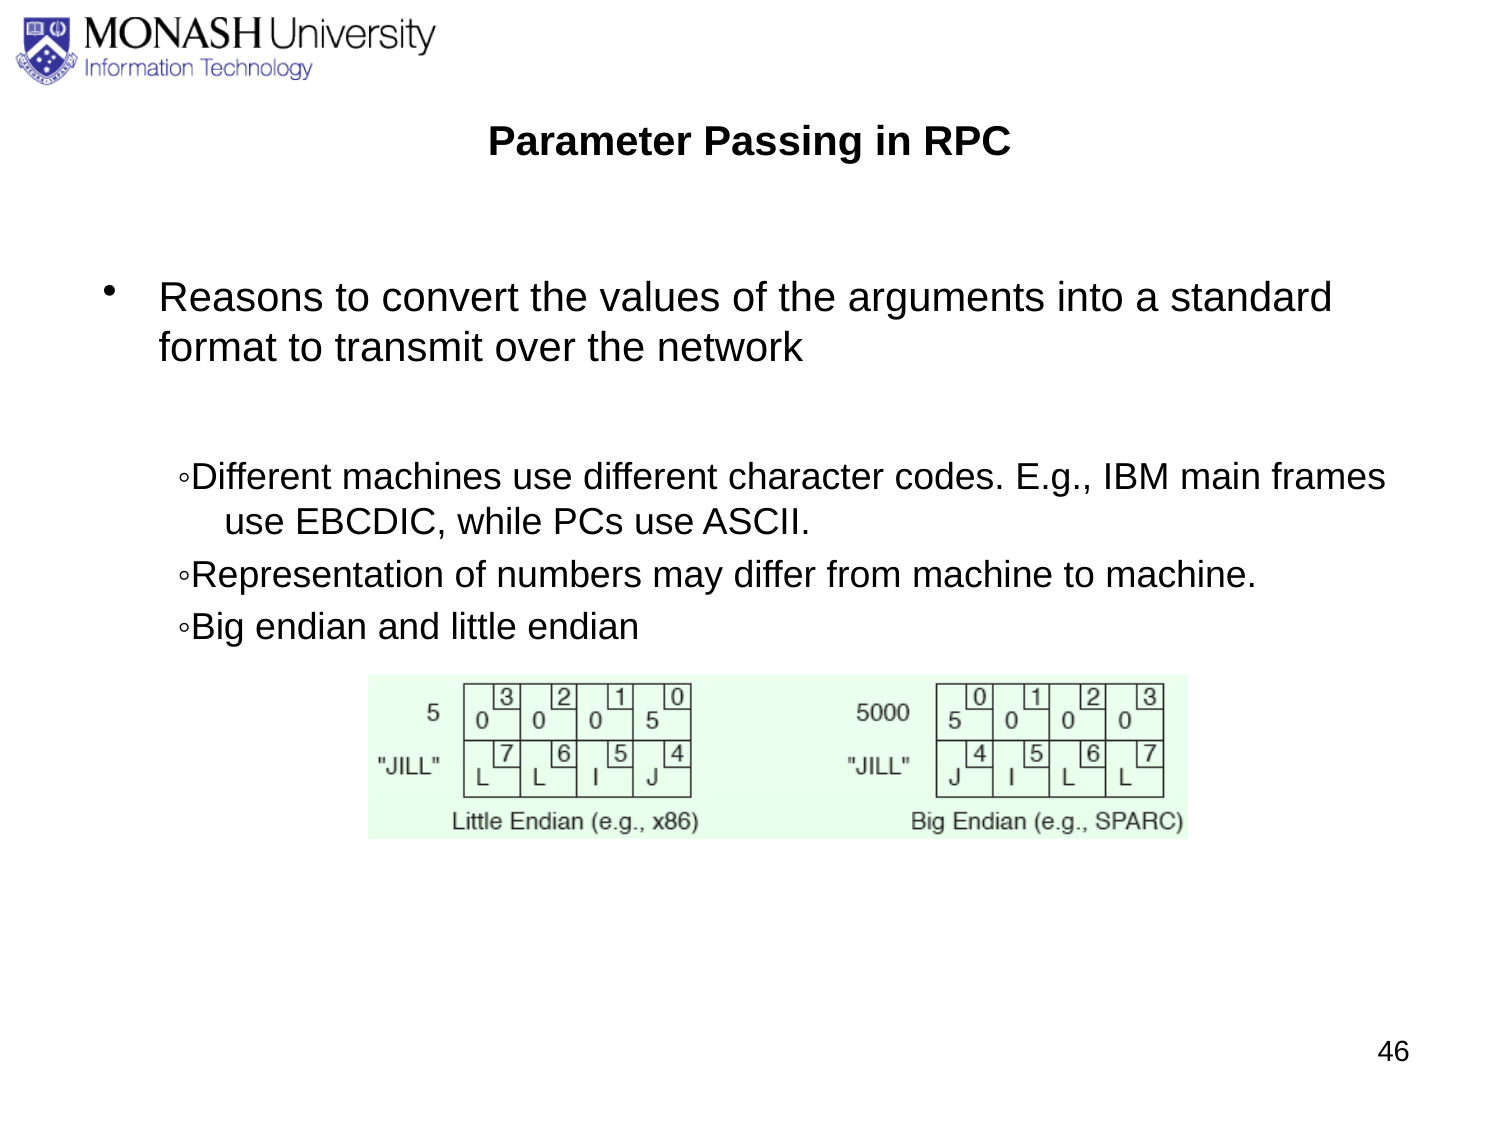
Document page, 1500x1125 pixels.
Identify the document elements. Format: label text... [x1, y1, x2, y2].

list Reasons to convert the values of the arguments into a standard format to transmit over the network ◦Different machines use different character codes. E.g., IBM main frames use EBCDIC, while PCs use ASCII. ◦Representation of numbers may differ from machine to machine. ◦Big endian and little endian [87, 262, 1438, 1005]
picture [0, 0, 438, 101]
slide_number 46 [1074, 1024, 1426, 1103]
title Parameter Passing in RPC [75, 45, 1425, 233]
picture [368, 674, 1188, 840]
